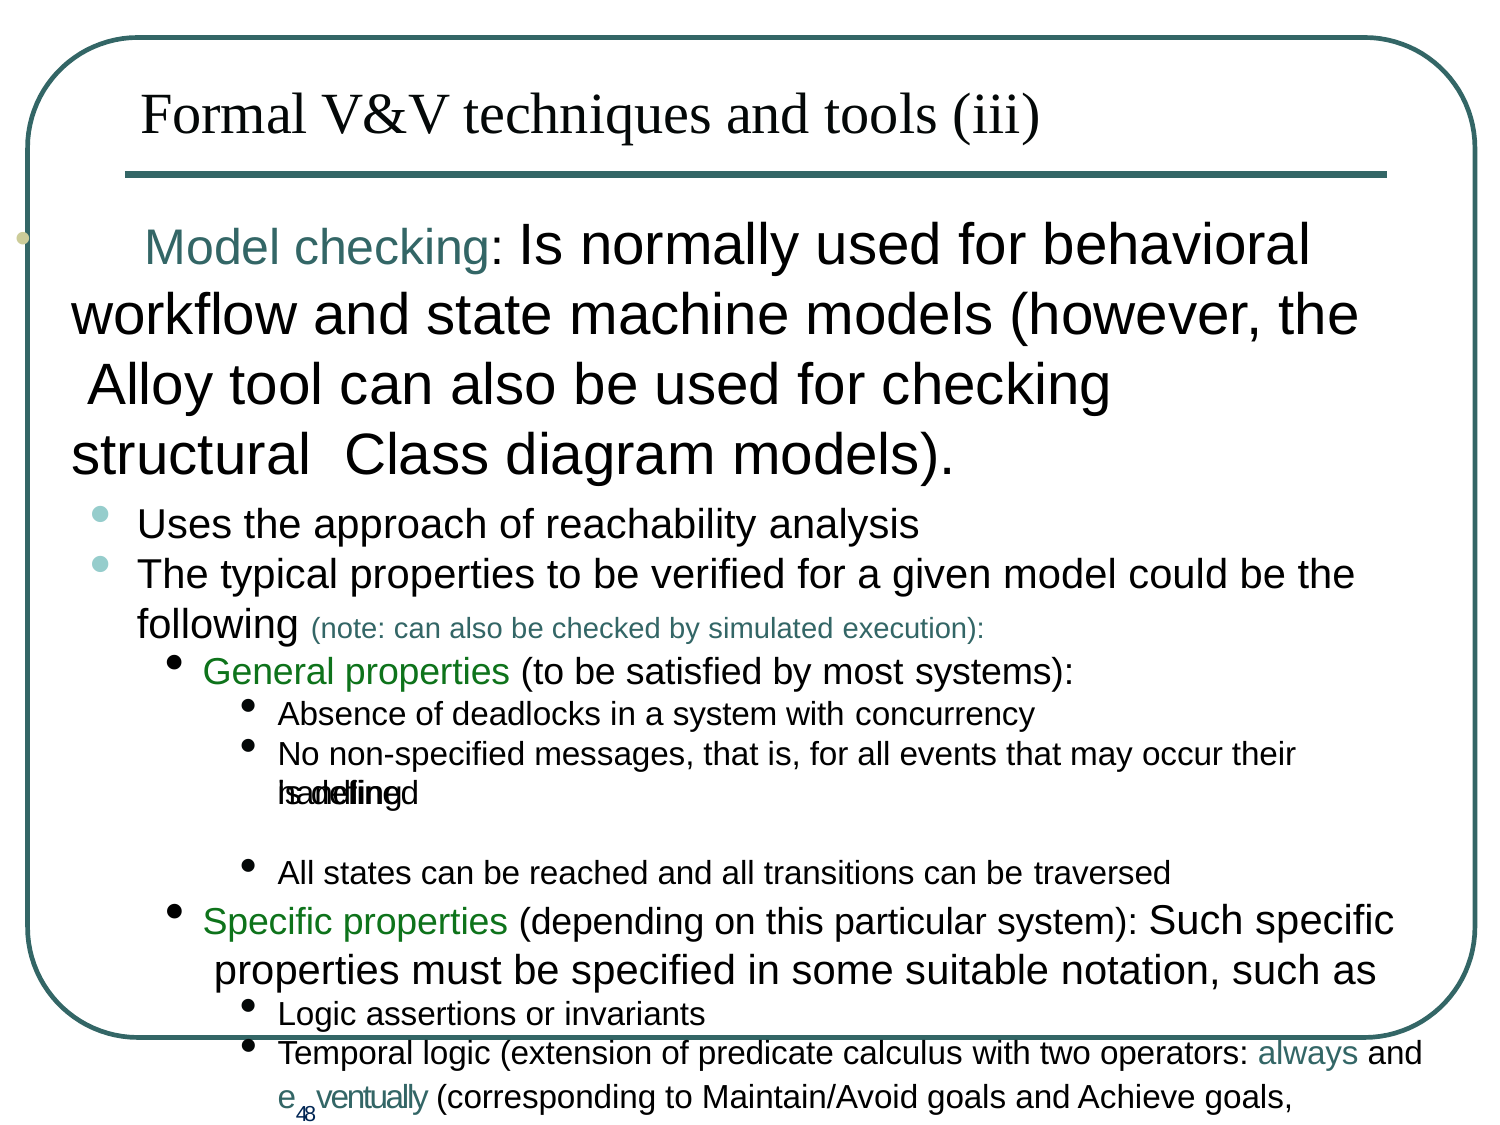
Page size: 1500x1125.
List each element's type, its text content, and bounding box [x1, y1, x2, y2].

text_box Model checking: Is normally used for behavioral workflow and state machine models (however, the Alloy tool can also be used for checking structural Class diagram models). Uses the approach of reachability analysis The typical properties to be verified for a given model could be the following (note: can also be checked by simulated execution): General properties (to be satisfied by most systems): Absence of deadlocks in a system with concurrency No non-specified messages, that is, for all events that may occur their handling All states can be reached and all transitions can be traversed Specific properties (depending on this particular system): Such specific properties must be specified in some suitable notation, such as Logic assertions or invariants Temporal logic (extension of predicate calculus with two operators: always and e48ventually (corresponding to Maintain/Avoid goals and Achieve goals, respectively) [8, 203, 1448, 1125]
title Formal V&V techniques and tools (iii) [137, 73, 1047, 203]
